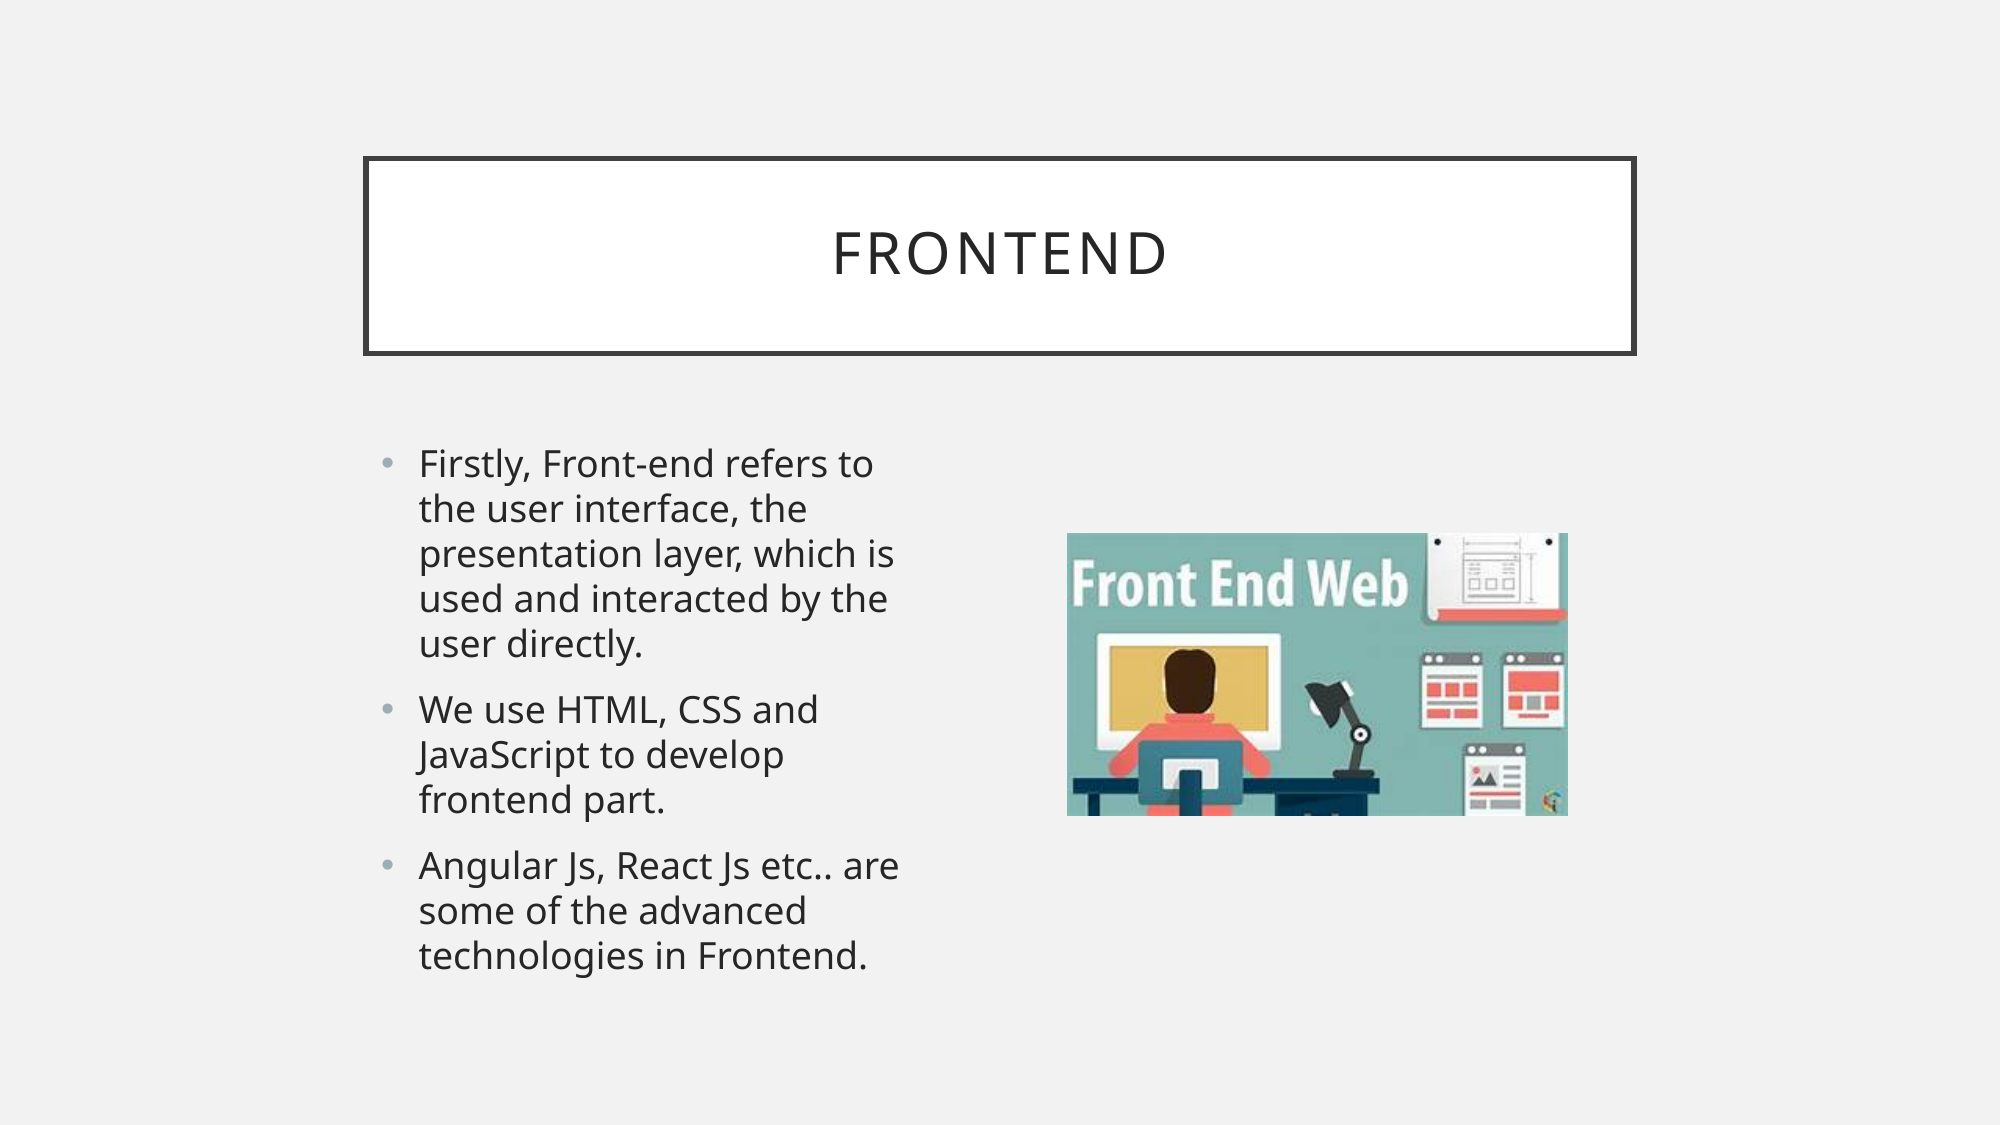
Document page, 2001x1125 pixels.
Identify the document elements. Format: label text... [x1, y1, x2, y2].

list Firstly, Front-end refers to the user interface, the presentation layer, which is used and interacted by the user directly. We use HTML, CSS and JavaScript to develop frontend part. Angular Js, React Js etc.. are some of the advanced technologies in Frontend. [366, 432, 924, 942]
title Frontend [363, 156, 1637, 356]
picture [1304, 811, 1312, 816]
picture [1286, 808, 1292, 816]
picture [1067, 533, 1568, 816]
picture [1315, 807, 1327, 816]
picture [1292, 797, 1320, 803]
